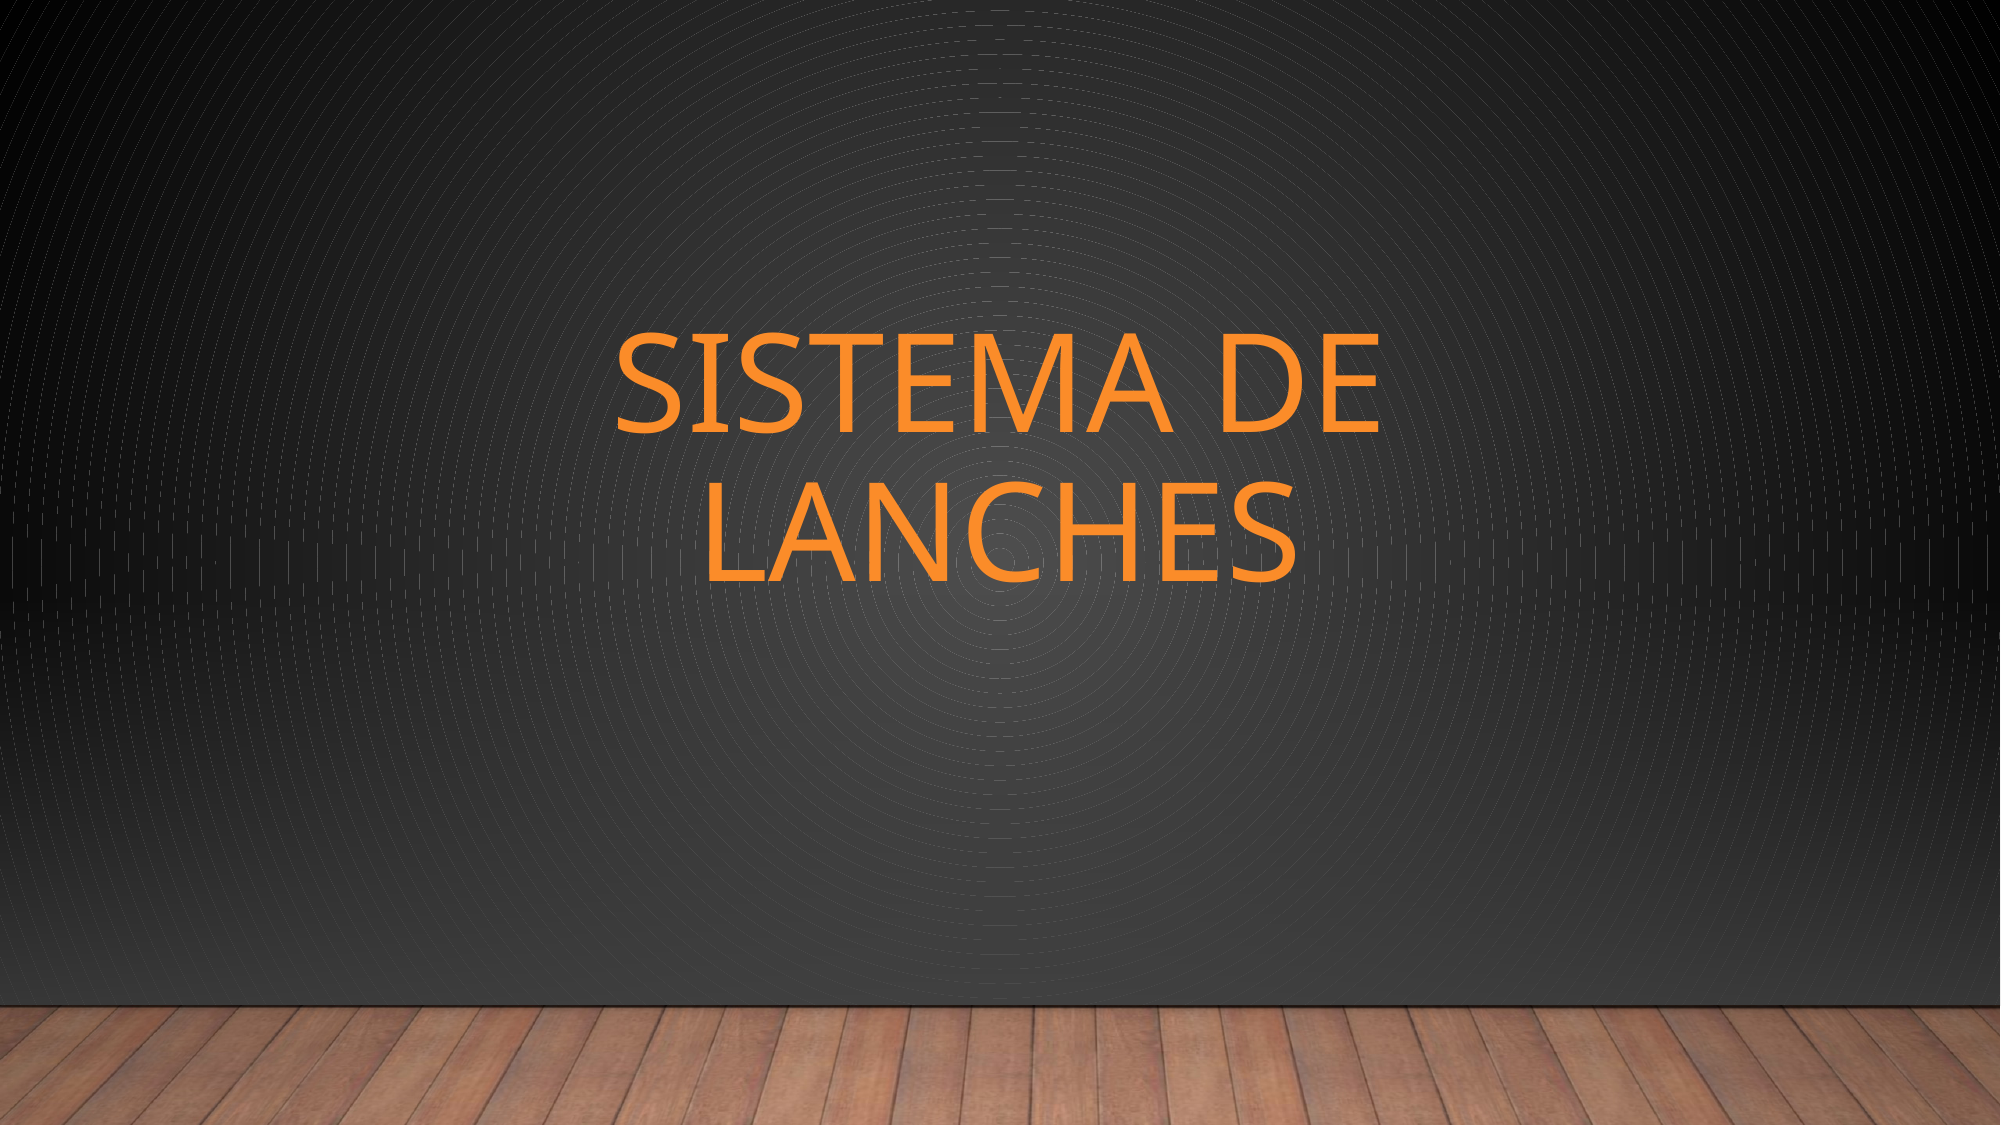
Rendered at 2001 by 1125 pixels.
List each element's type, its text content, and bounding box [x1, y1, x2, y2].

title Sistema de lanches [291, 131, 1708, 611]
picture [0, 1005, 2000, 1125]
